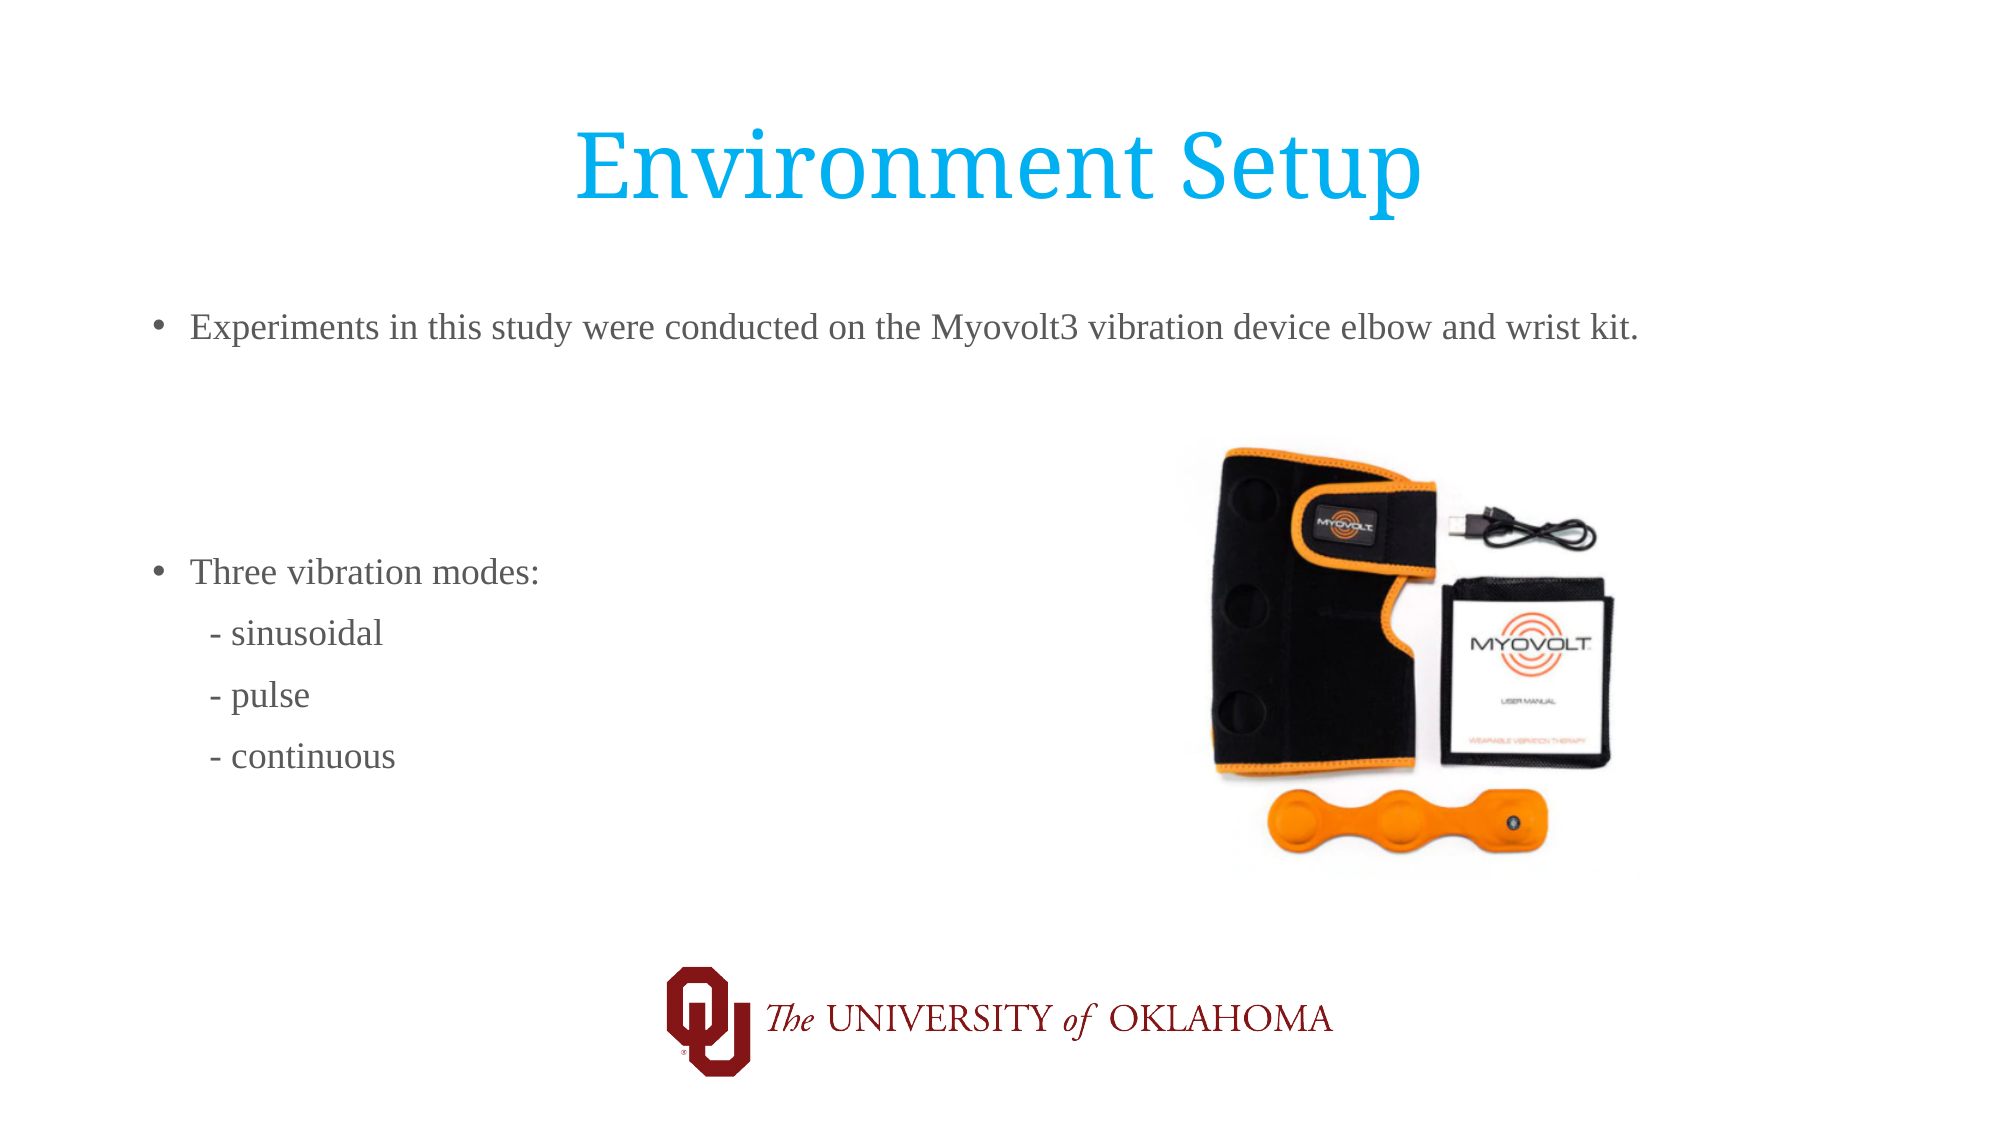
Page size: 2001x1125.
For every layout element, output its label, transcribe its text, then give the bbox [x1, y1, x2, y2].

picture [633, 1014, 1367, 1125]
list Experiments in this study were conducted on the Myovolt3 vibration device elbow and wrist kit. Three vibration modes: - sinusoidal - pulse - continuous [137, 299, 1863, 1014]
title Environment Setup [137, 59, 1863, 278]
picture [1169, 434, 1657, 879]
